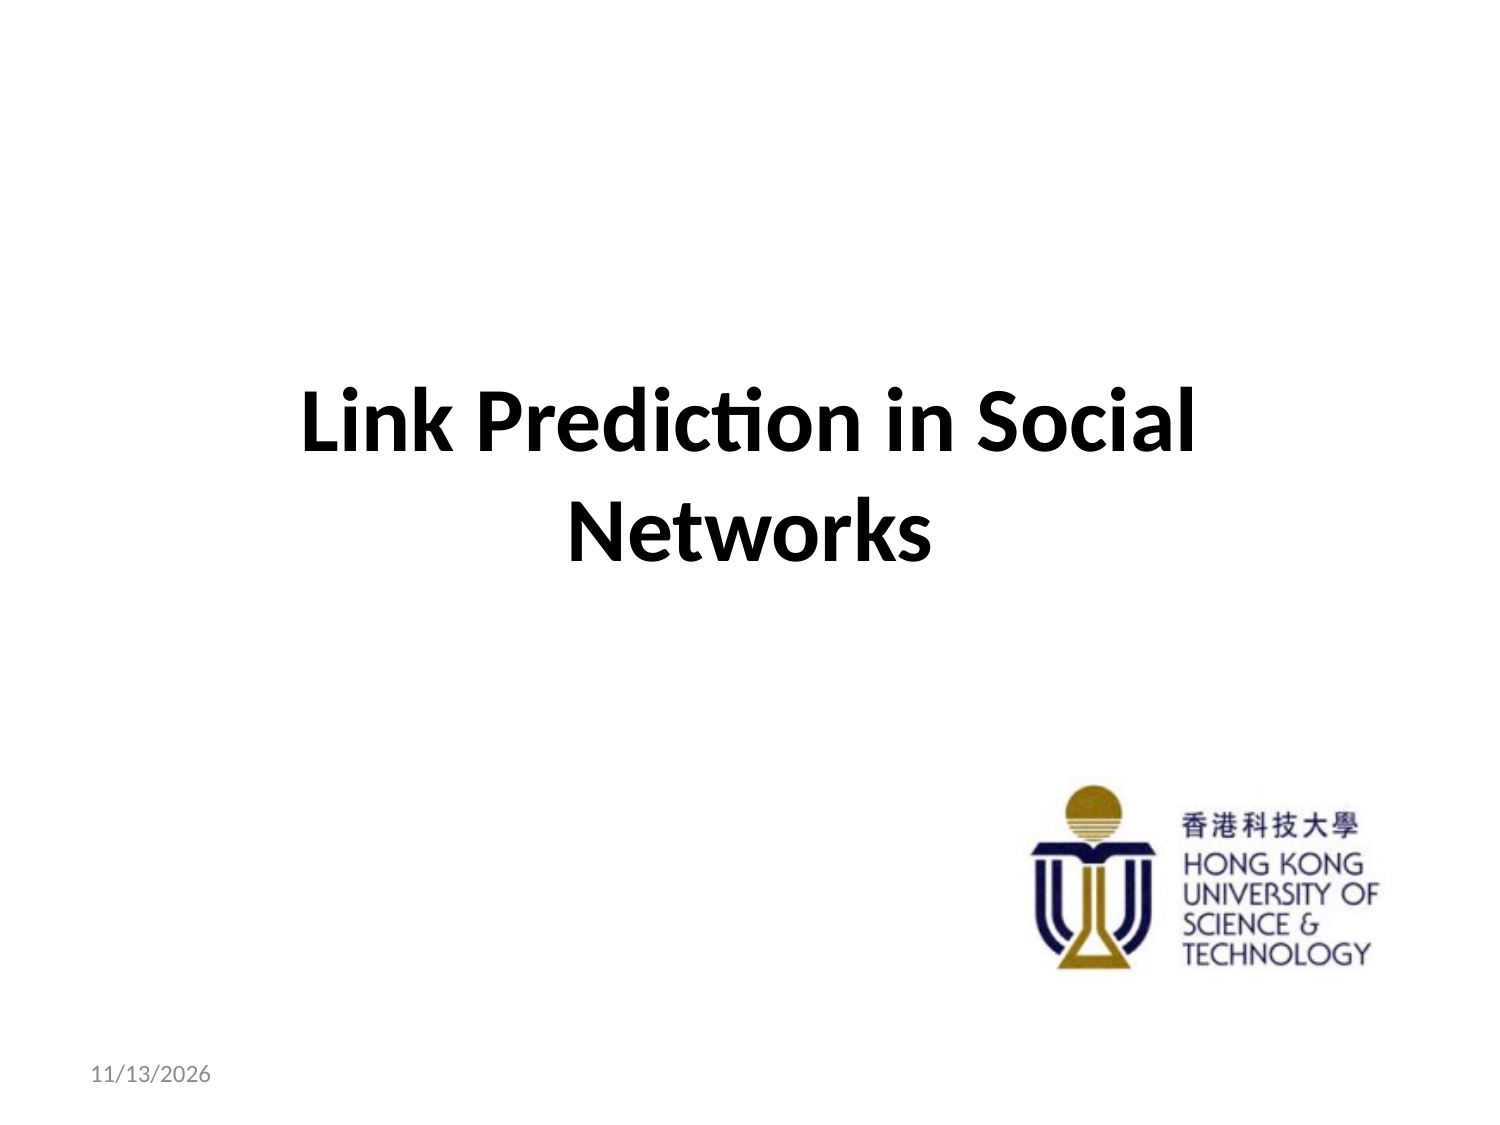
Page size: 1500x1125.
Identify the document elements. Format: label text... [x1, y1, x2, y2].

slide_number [75, 1042, 425, 1103]
title Link Prediction in Social Networks [112, 349, 1388, 591]
picture [1014, 776, 1389, 988]
